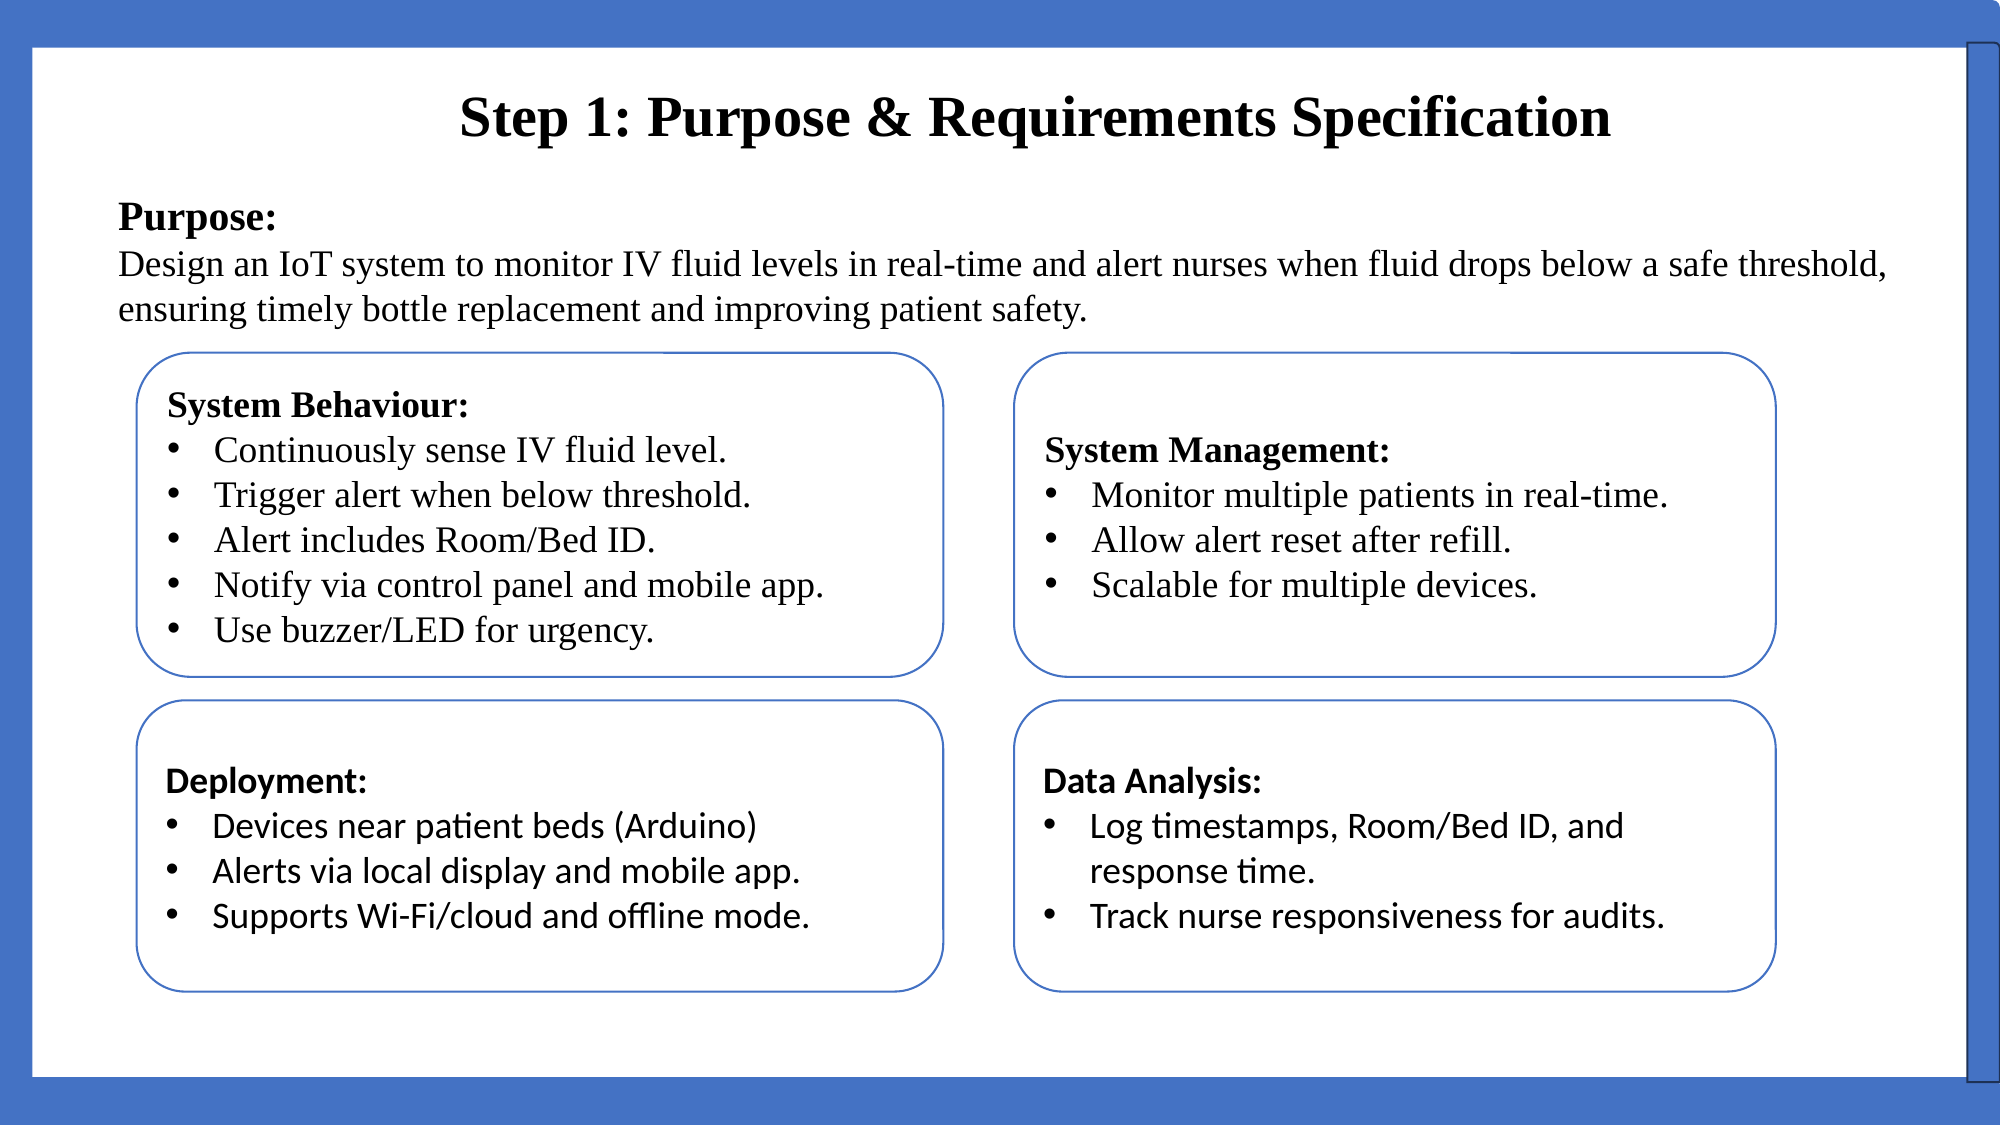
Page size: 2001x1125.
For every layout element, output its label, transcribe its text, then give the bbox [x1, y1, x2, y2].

text_box [0, 1076, 2000, 1125]
text_box [1966, 41, 2000, 1084]
text_box System Behaviour: Continuously sense IV fluid level. Trigger alert when below threshold. Alert includes Room/Bed ID. Notify via control panel and mobile app. Use buzzer/LED for urgency. [135, 351, 945, 678]
text_box [0, 41, 34, 1084]
text_box Deployment: Devices near patient beds (Arduino) Alerts via local display and mobile app. Supports Wi-Fi/cloud and offline mode. [135, 699, 945, 993]
text_box Step 1: Purpose & Requirements Specification [444, 71, 1662, 156]
text_box Purpose: Design an IoT system to monitor IV fluid levels in real-time and alert nurses when fluid drops below a safe threshold, ensuring timely bottle replacement and improving patient safety. [103, 181, 1925, 382]
text_box Data Analysis: Log timestamps, Room/Bed ID, and response time. Track nurse responsiveness for audits. [1013, 699, 1777, 993]
text_box System Management: Monitor multiple patients in real-time. Allow alert reset after refill. Scalable for multiple devices. [1013, 351, 1777, 678]
text_box [0, 0, 2000, 49]
